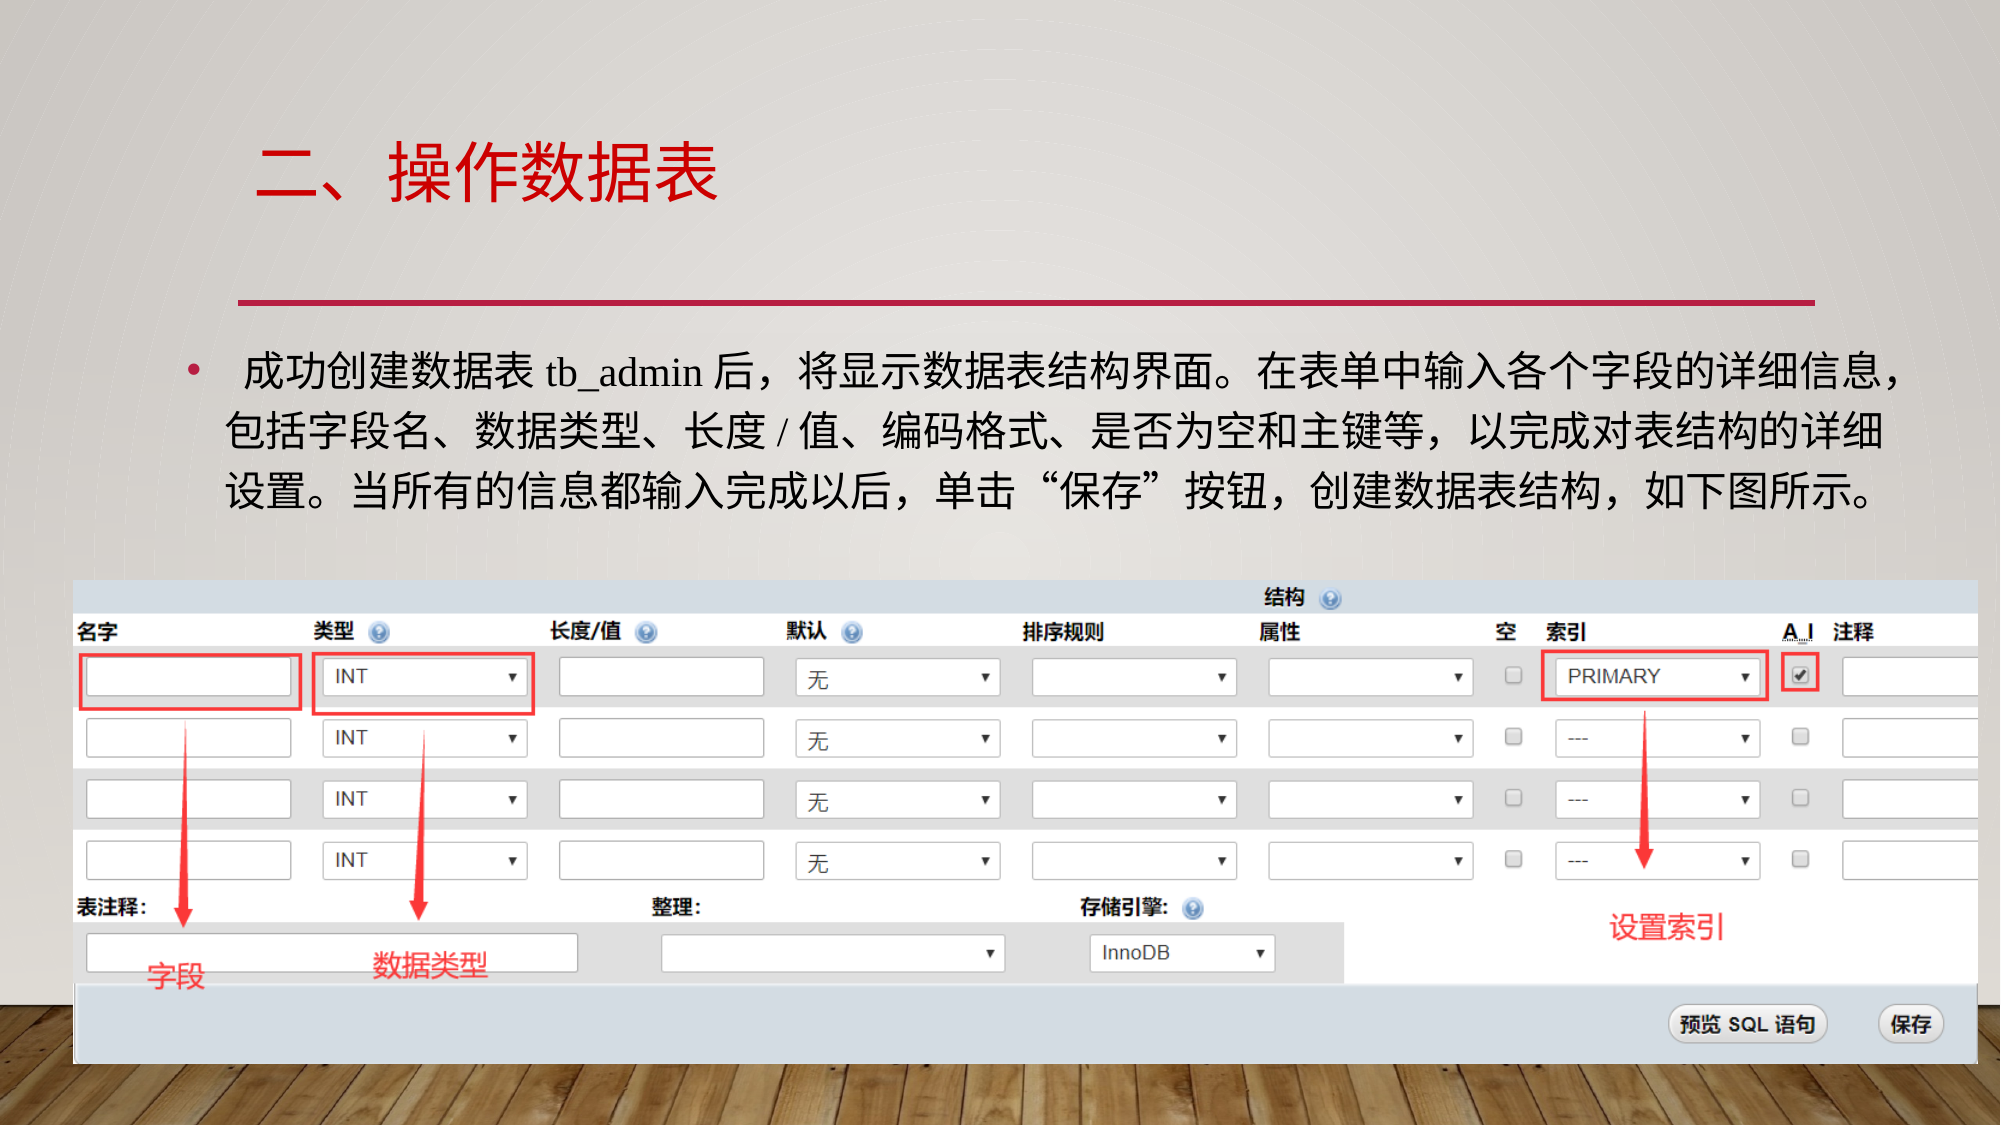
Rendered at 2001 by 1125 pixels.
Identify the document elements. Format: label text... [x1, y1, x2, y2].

title 二、操作数据表 [238, 131, 1814, 305]
picture [0, 579, 2000, 1125]
list 成功创建数据表tb_admin后，将显示数据表结构界面。在表单中输入各个字段的详细信息，包括字段名、数据类型、长度/值、编码格式、是否为空和主键等，以完成对表结构的详细设置。当所有的信息都输入完成以后，单击“保存”按钮，创建数据表结构，如下图所示。 [171, 327, 1927, 579]
